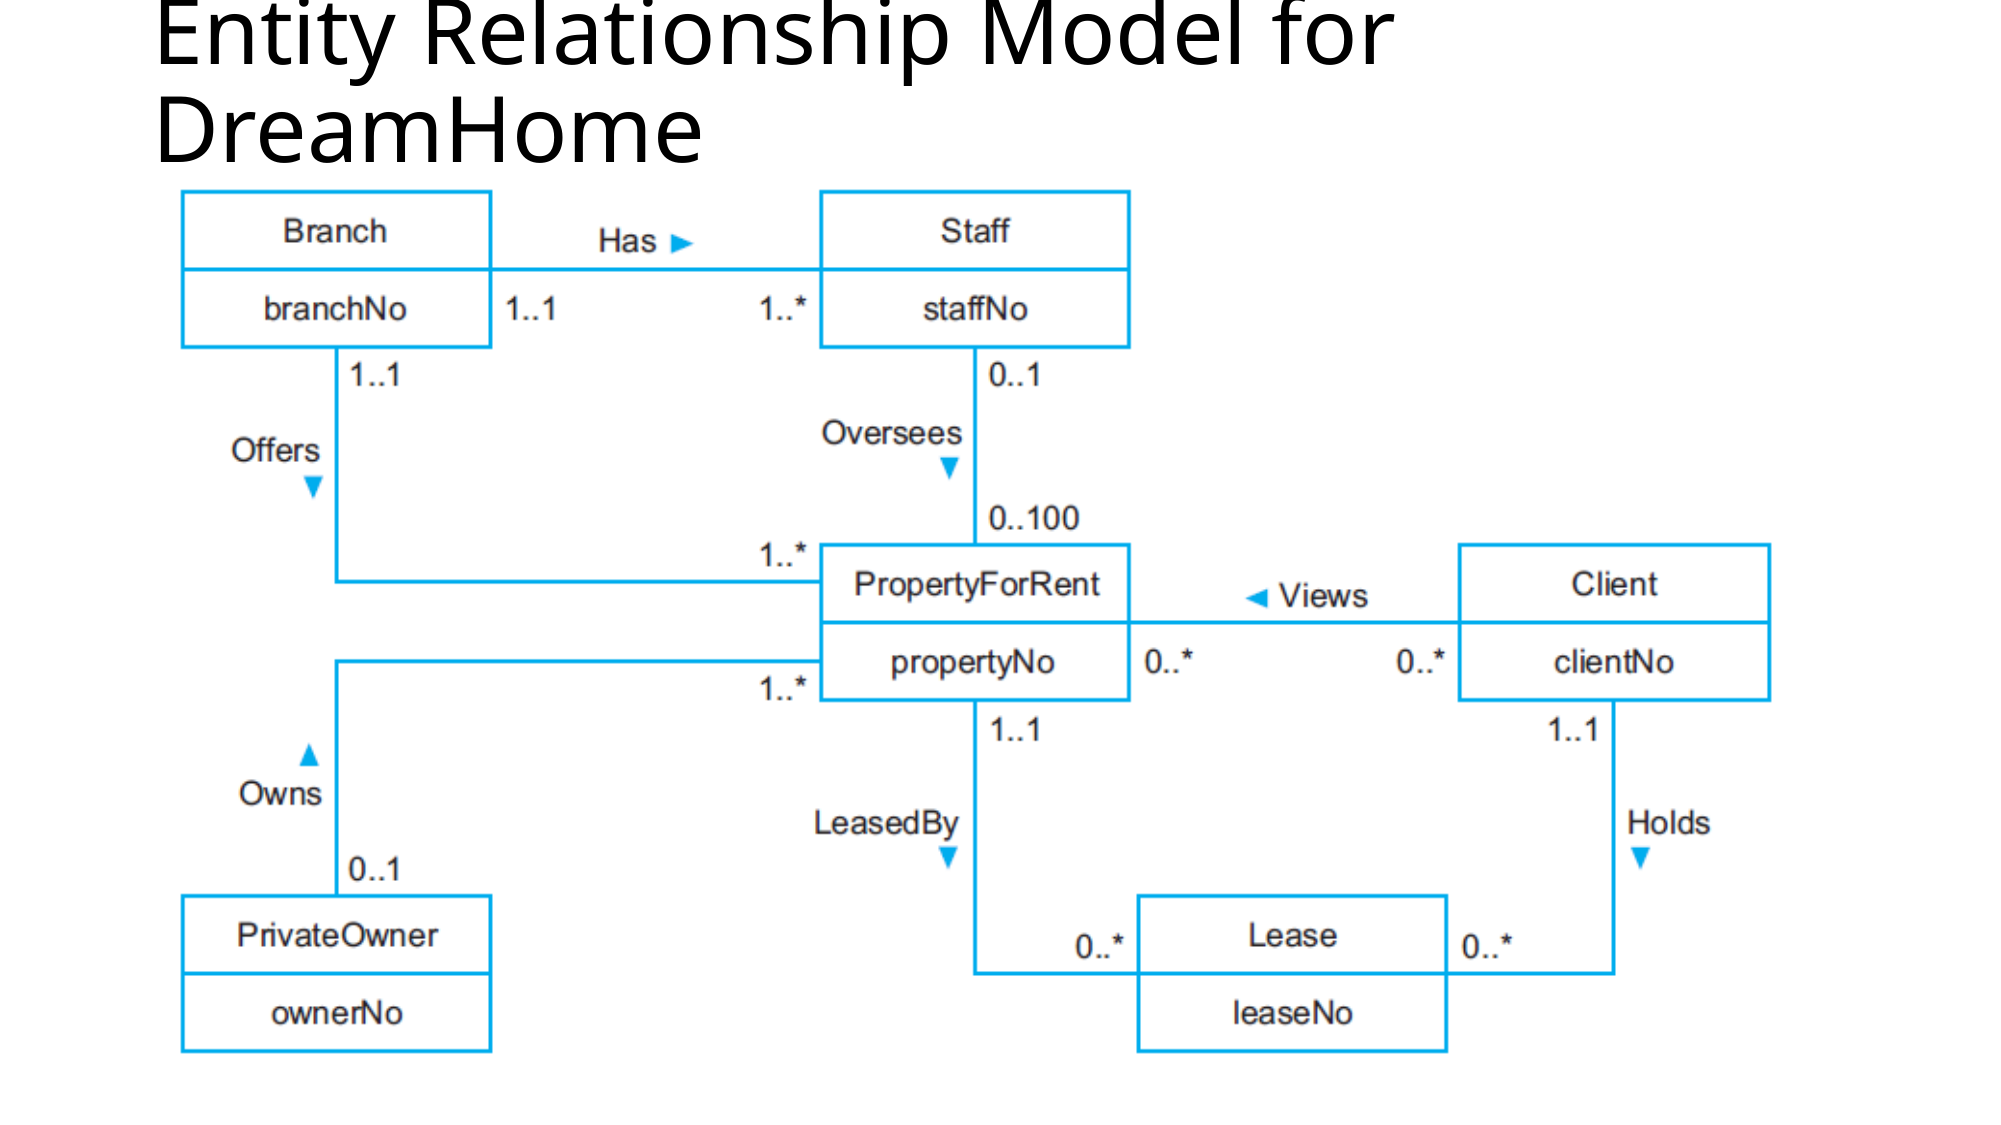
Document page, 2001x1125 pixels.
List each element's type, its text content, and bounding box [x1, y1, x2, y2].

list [164, 170, 1789, 1071]
title Entity Relationship Model for DreamHome [137, 17, 1863, 150]
